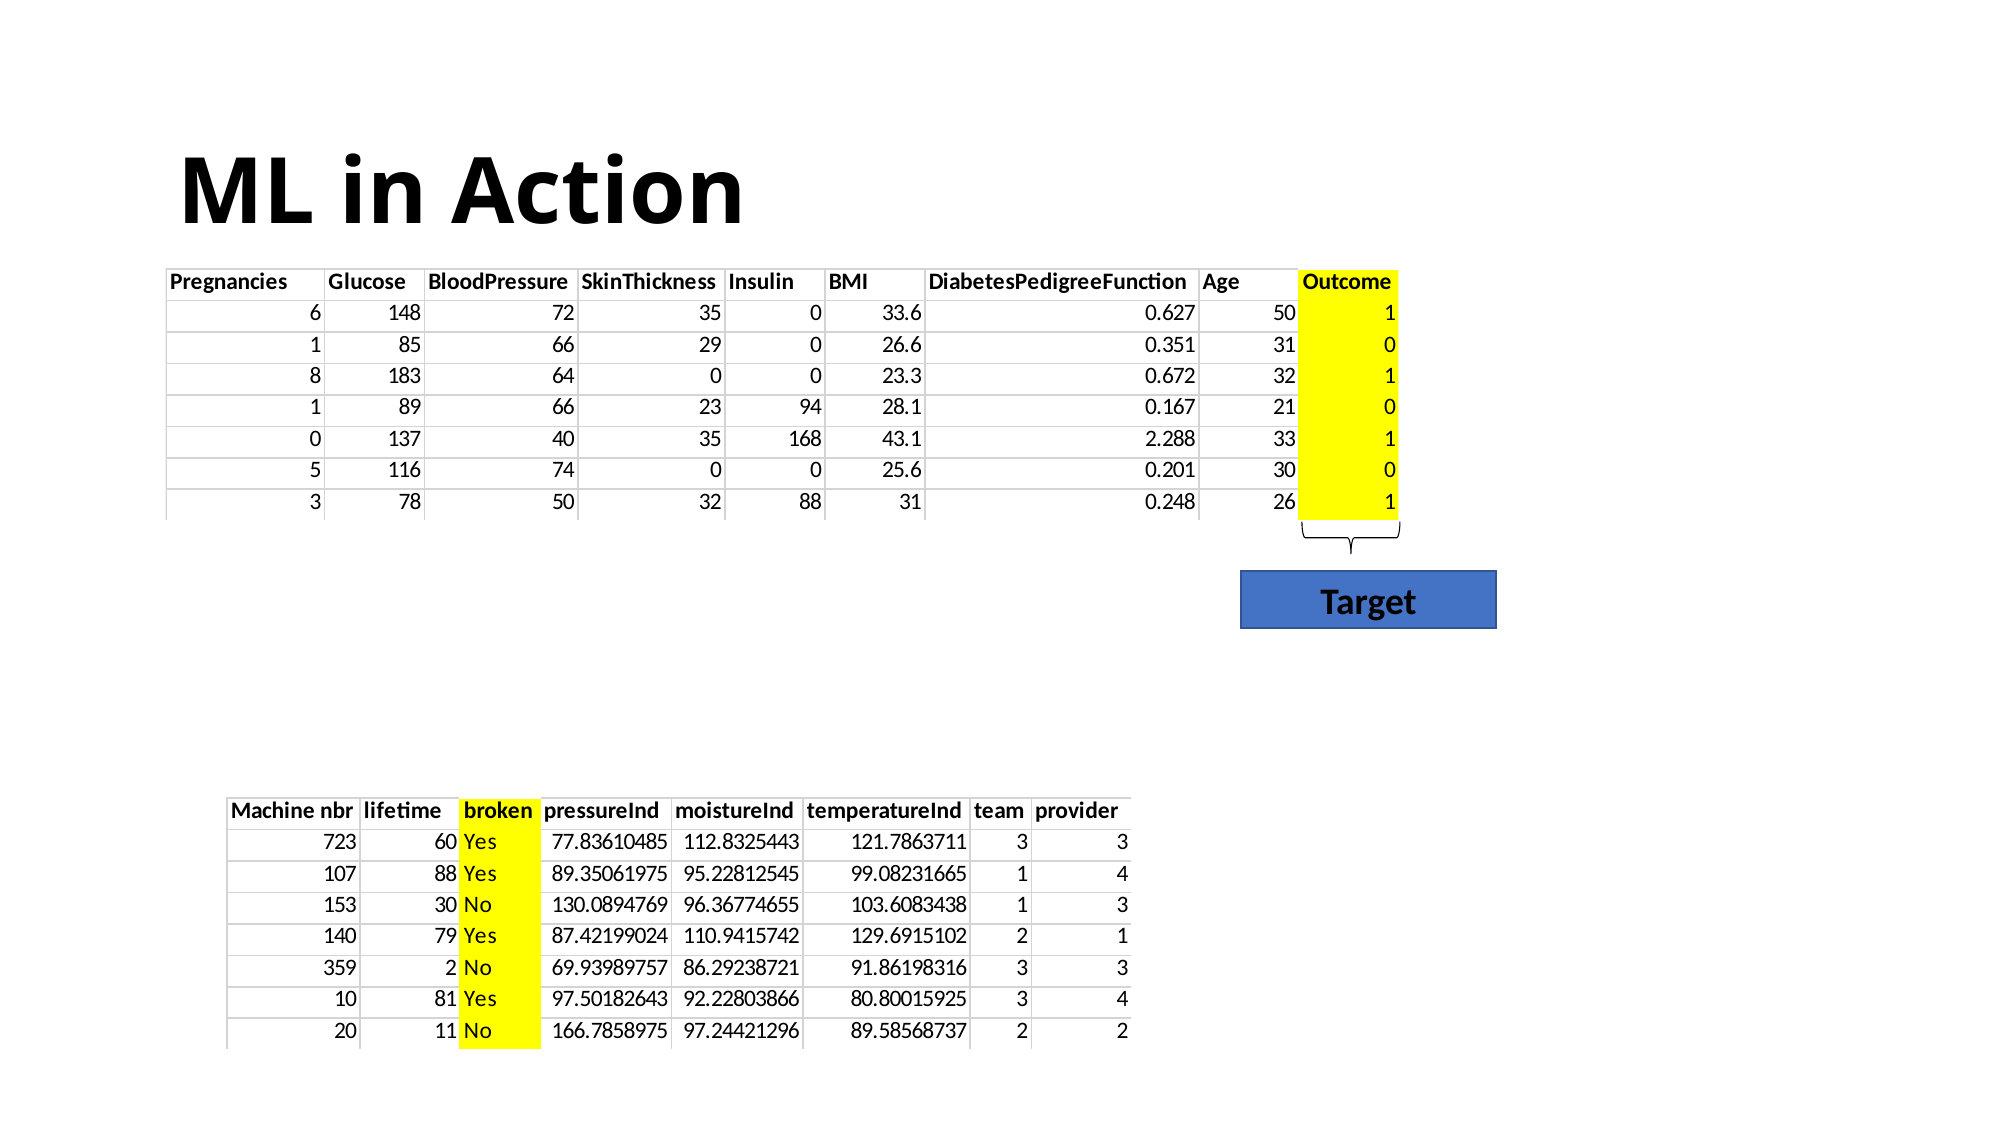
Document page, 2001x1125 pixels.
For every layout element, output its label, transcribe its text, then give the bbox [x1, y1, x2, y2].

text_box ML in Action [162, 84, 1888, 303]
text_box [1301, 521, 1401, 555]
picture [226, 797, 1133, 1051]
text_box Target [1240, 570, 1497, 629]
picture [165, 268, 1400, 522]
